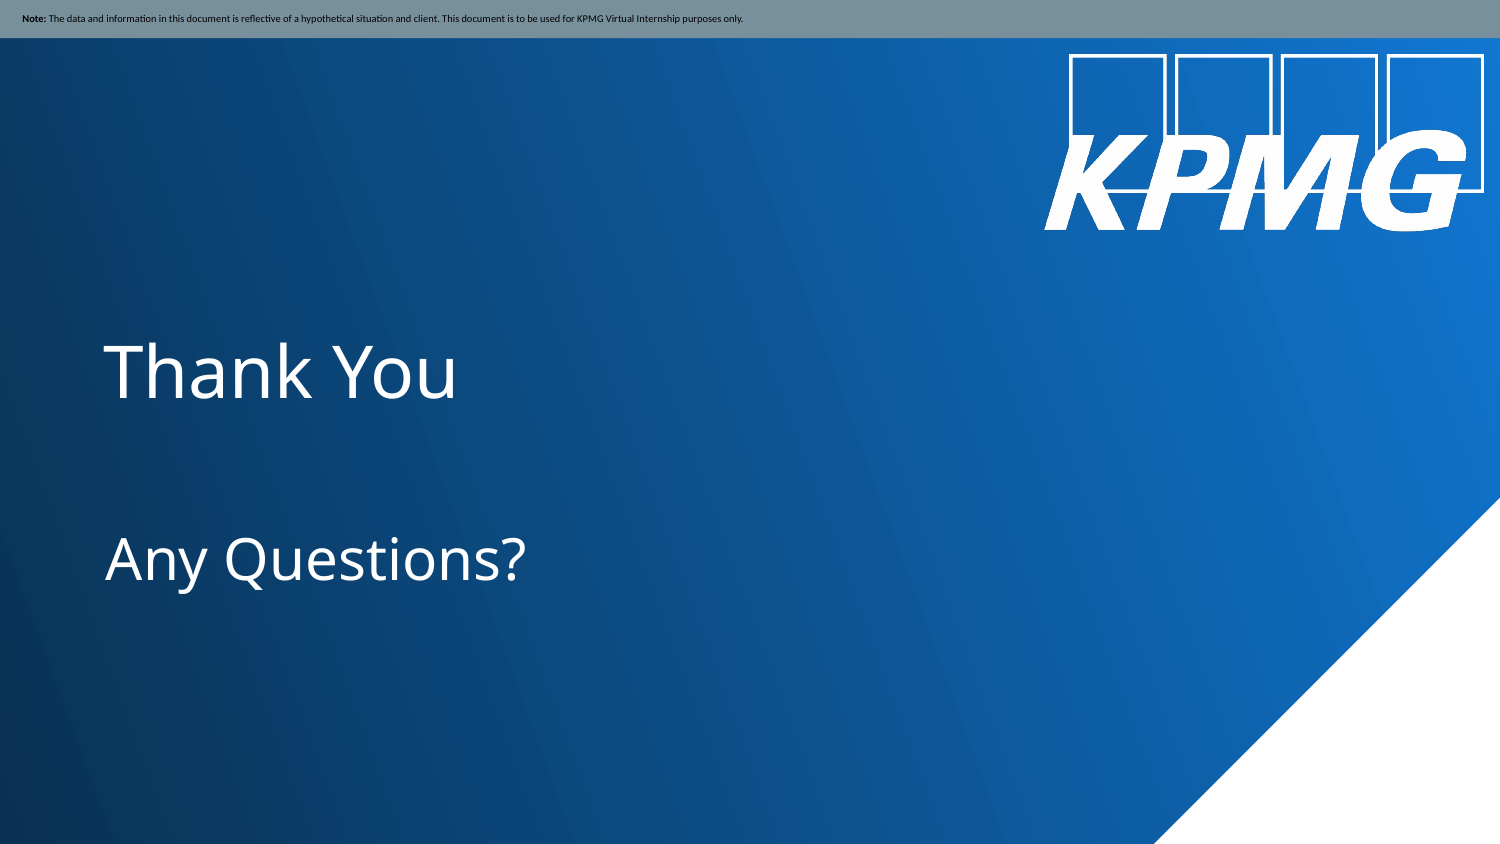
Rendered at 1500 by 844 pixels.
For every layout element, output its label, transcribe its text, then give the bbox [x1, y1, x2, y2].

text_box Note: The data and information in this document is reflective of a hypothetical situation and client. This document is to be used for KPMG Virtual Internship purposes only. [0, 0, 1500, 39]
picture [1043, 54, 1484, 232]
text_box Any Questions? [98, 514, 592, 600]
text_box Thank You [88, 310, 737, 429]
text_box [0, 39, 1500, 844]
